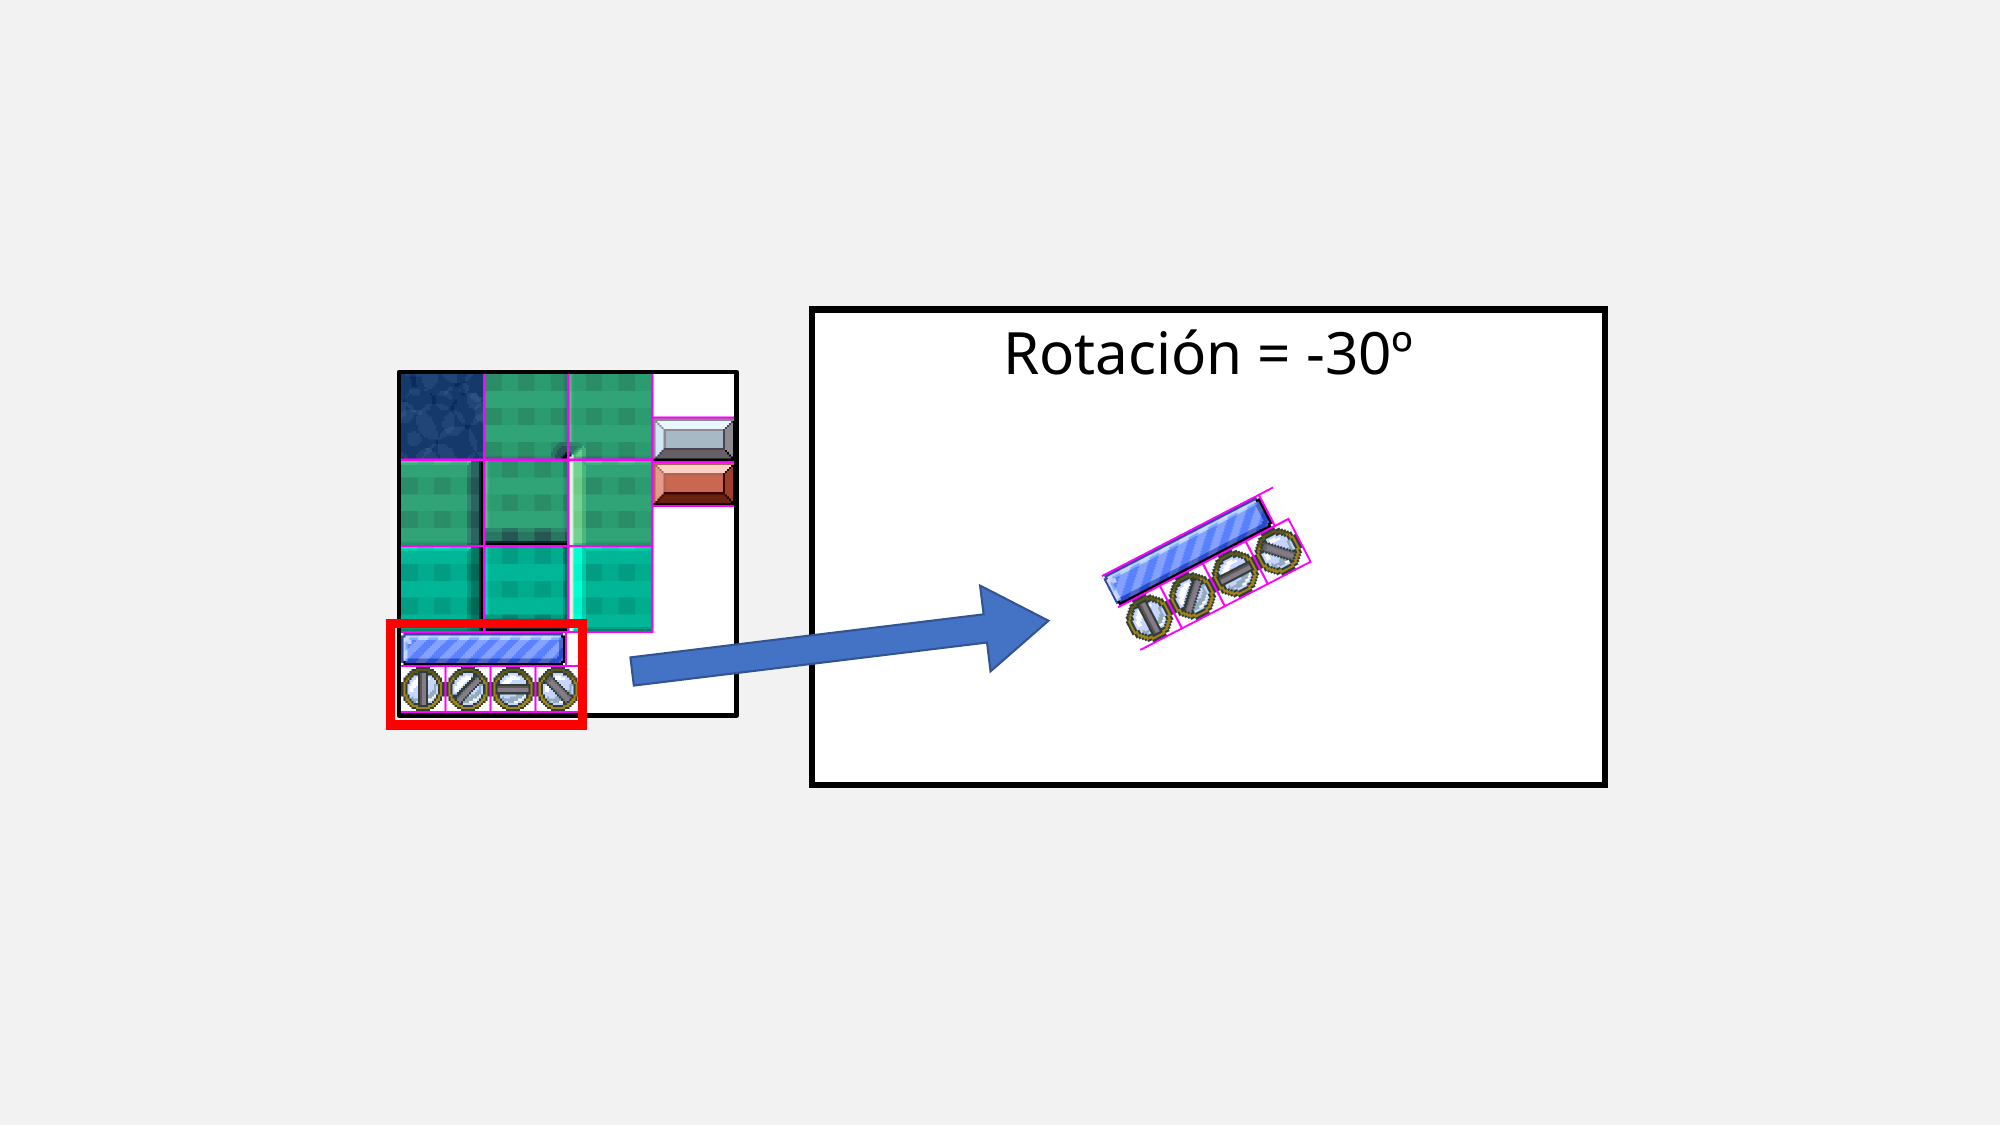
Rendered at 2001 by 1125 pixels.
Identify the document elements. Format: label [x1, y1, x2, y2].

text_box [735, 634, 812, 675]
picture [401, 374, 735, 713]
text_box [812, 308, 1606, 785]
text_box [390, 622, 584, 726]
